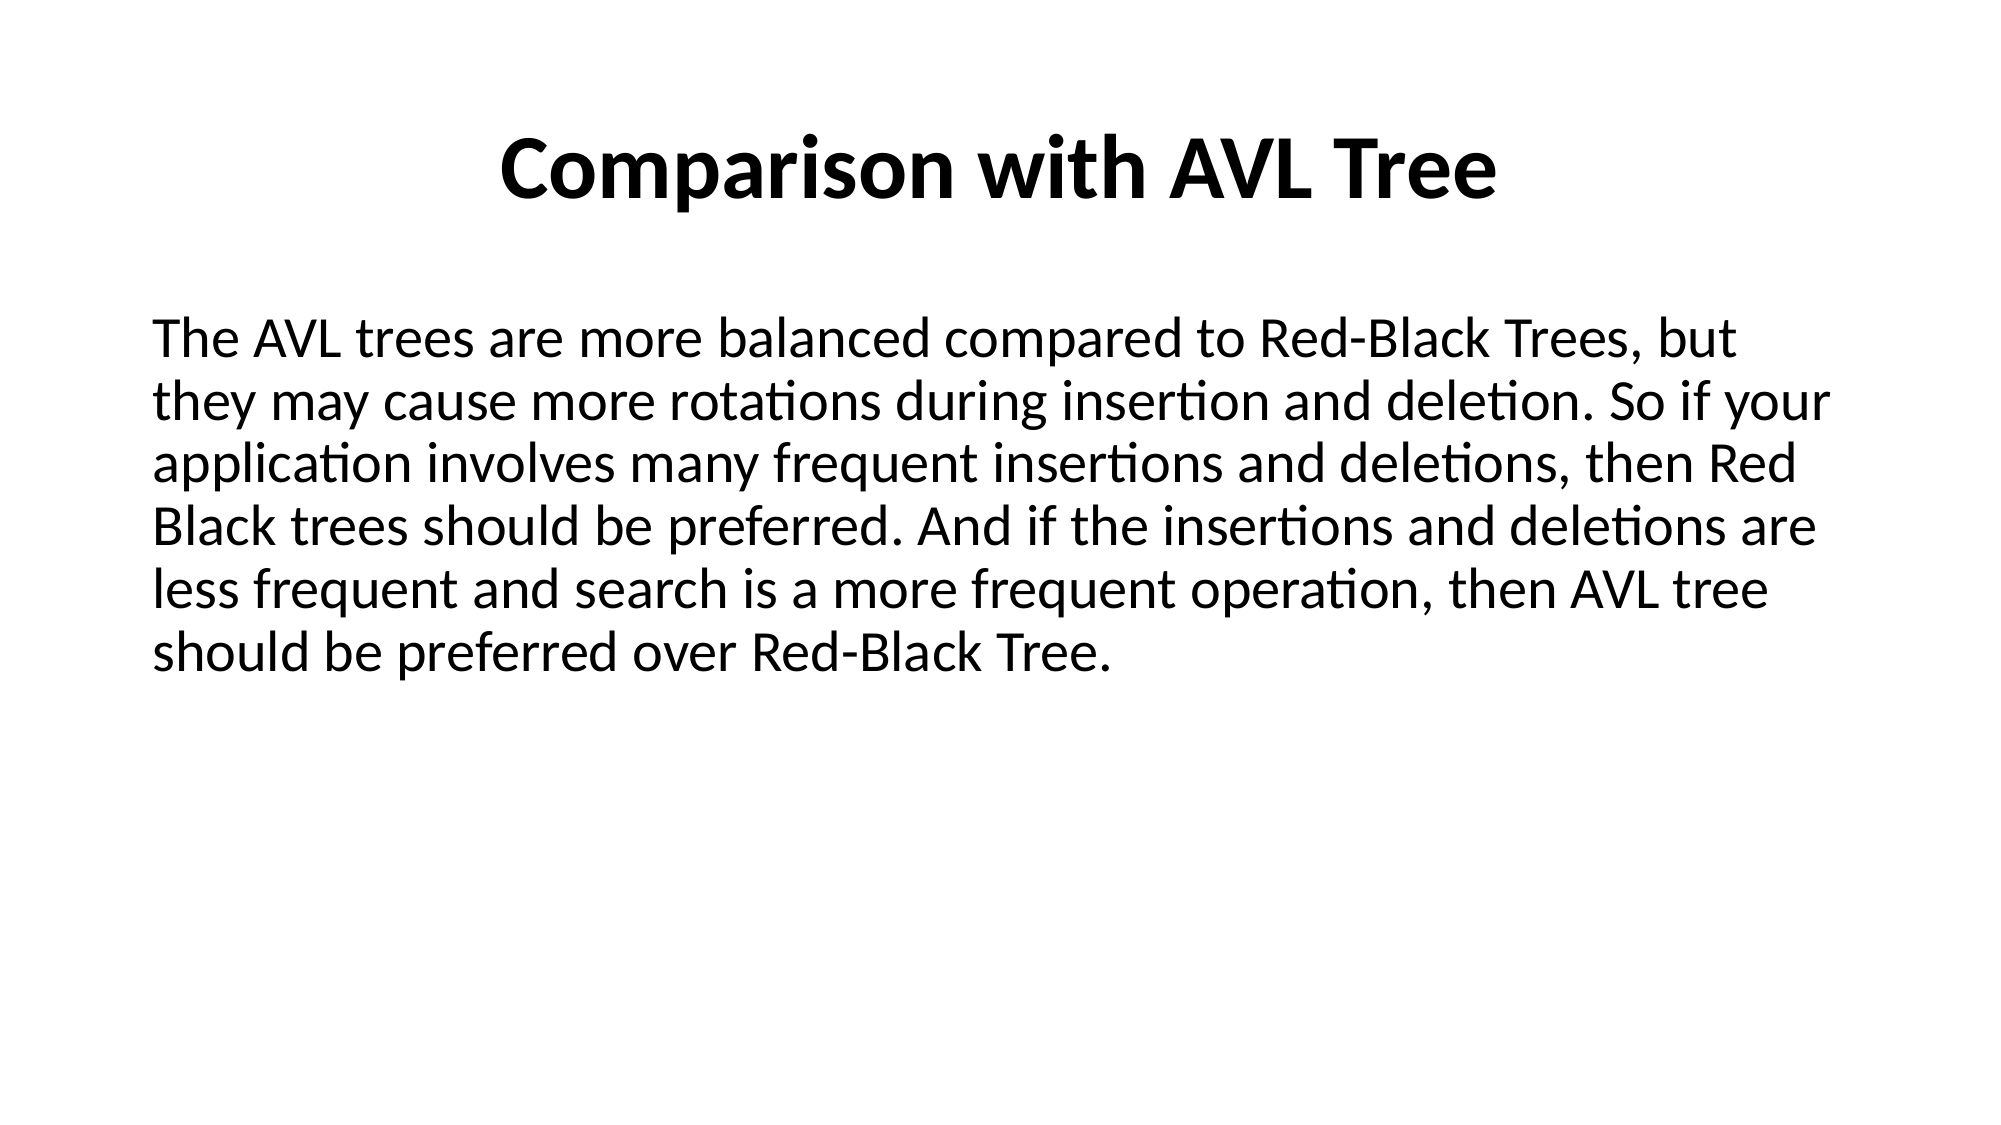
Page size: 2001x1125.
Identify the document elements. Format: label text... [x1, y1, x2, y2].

title Comparison with AVL Tree [137, 59, 1863, 278]
list The AVL trees are more balanced compared to Red-Black Trees, but they may cause more rotations during insertion and deletion. So if your application involves many frequent insertions and deletions, then Red Black trees should be preferred. And if the insertions and deletions are less frequent and search is a more frequent operation, then AVL tree should be preferred over Red-Black Tree. [137, 299, 1863, 1014]
